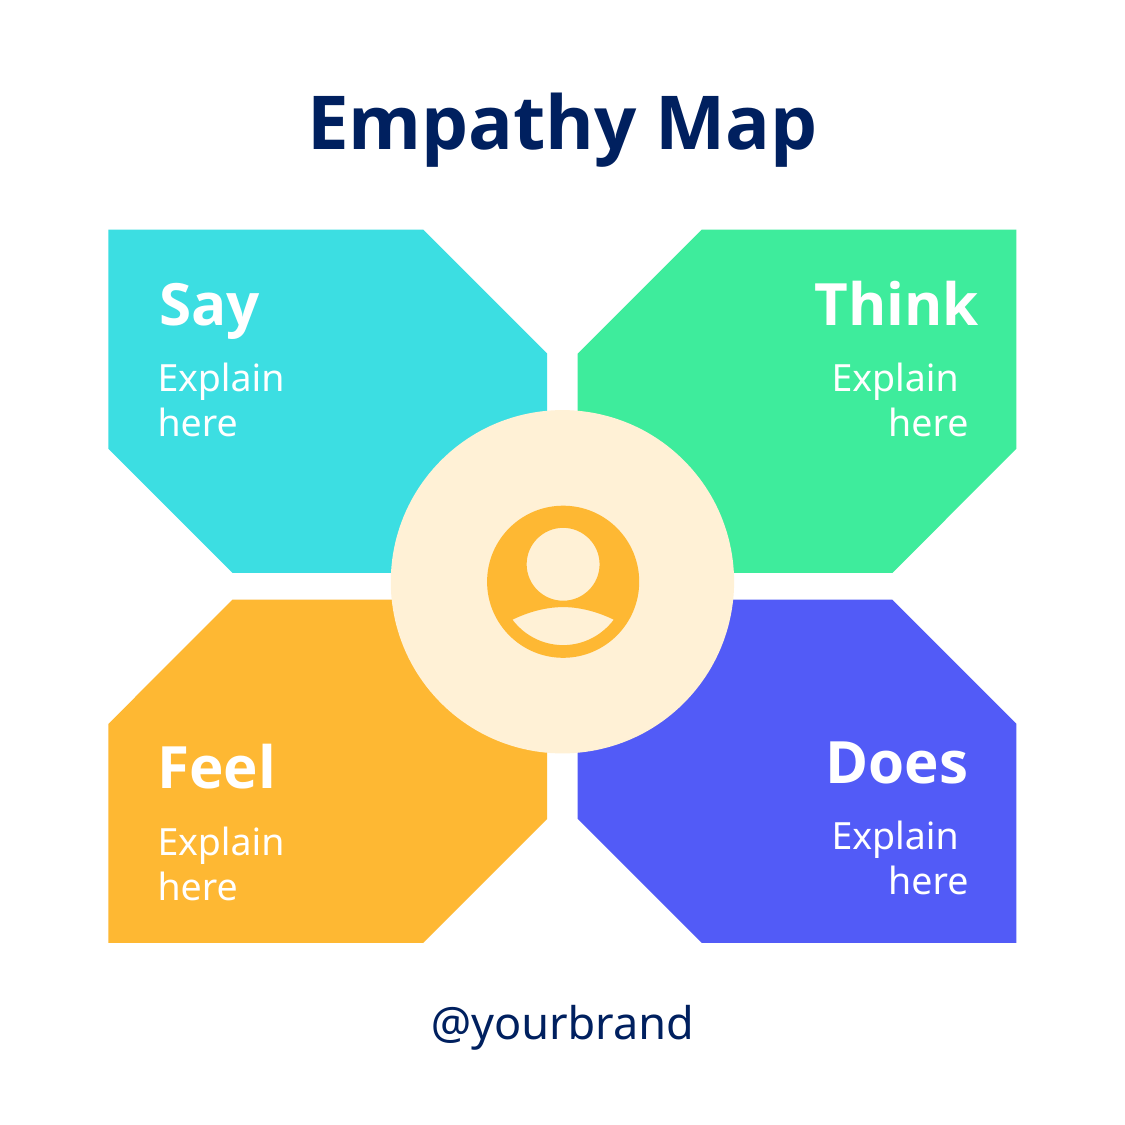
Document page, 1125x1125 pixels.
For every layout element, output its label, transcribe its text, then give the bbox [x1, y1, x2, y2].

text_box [108, 229, 1017, 944]
text_box @yourbrand [356, 987, 769, 1056]
text_box Empathy Map [60, 67, 1065, 172]
